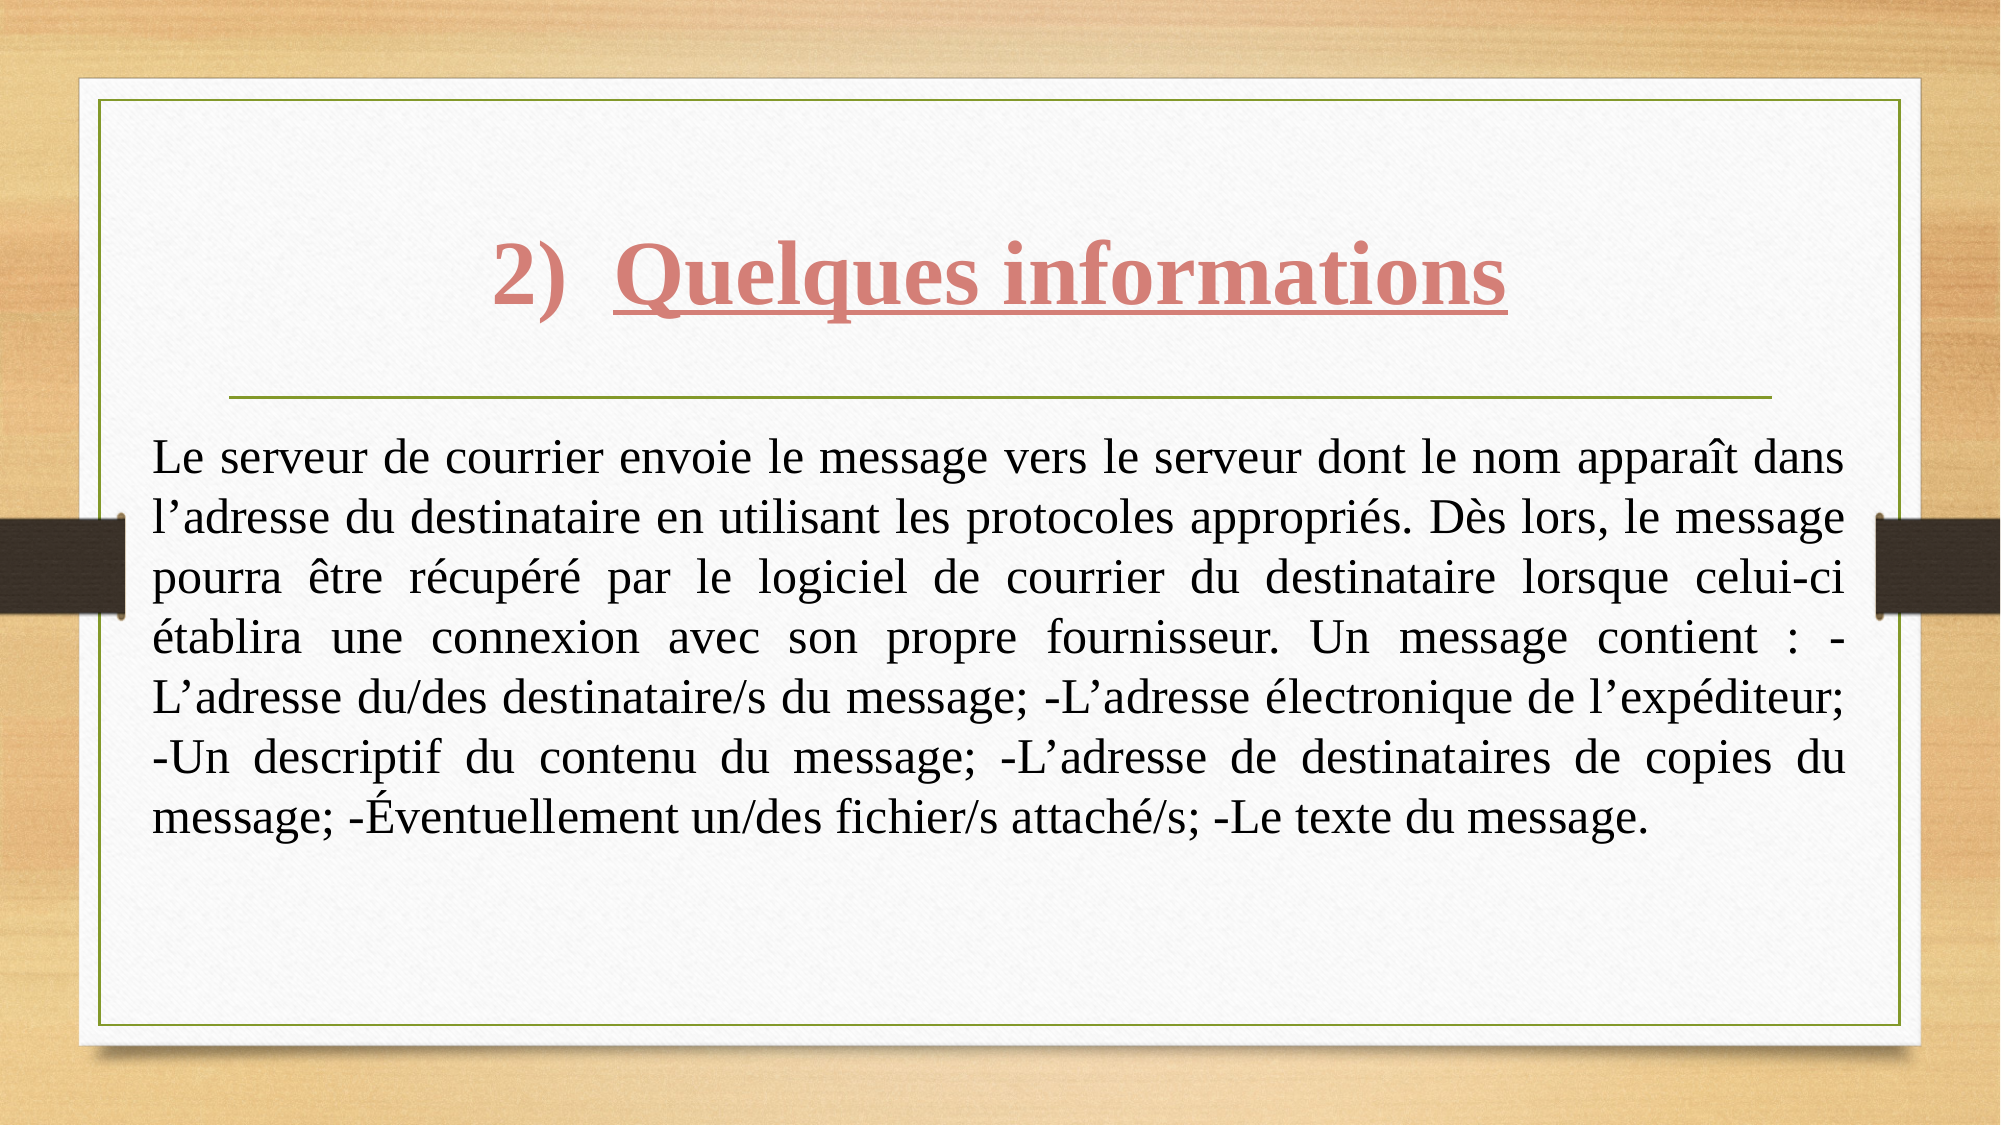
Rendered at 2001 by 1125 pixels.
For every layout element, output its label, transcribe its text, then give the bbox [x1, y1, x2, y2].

title Quelques informations [212, 161, 1788, 375]
picture [0, 0, 2001, 1125]
list Le serveur de courrier envoie le message vers le serveur dont le nom apparaît dans l’adresse du destinataire en utilisant les protocoles appropriés. Dès lors, le message pourra être récupéré par le logiciel de courrier du destinataire lorsque celui-ci établira une connexion avec son propre fournisseur. Un message contient : -L’adresse du/des destinataire/s du message; -L’adresse électronique de l’expéditeur; -Un descriptif du contenu du message; -L’adresse de destinataires de copies du message; -Éventuellement un/des fichier/s attaché/s; -Le texte du message. [137, 416, 1863, 900]
